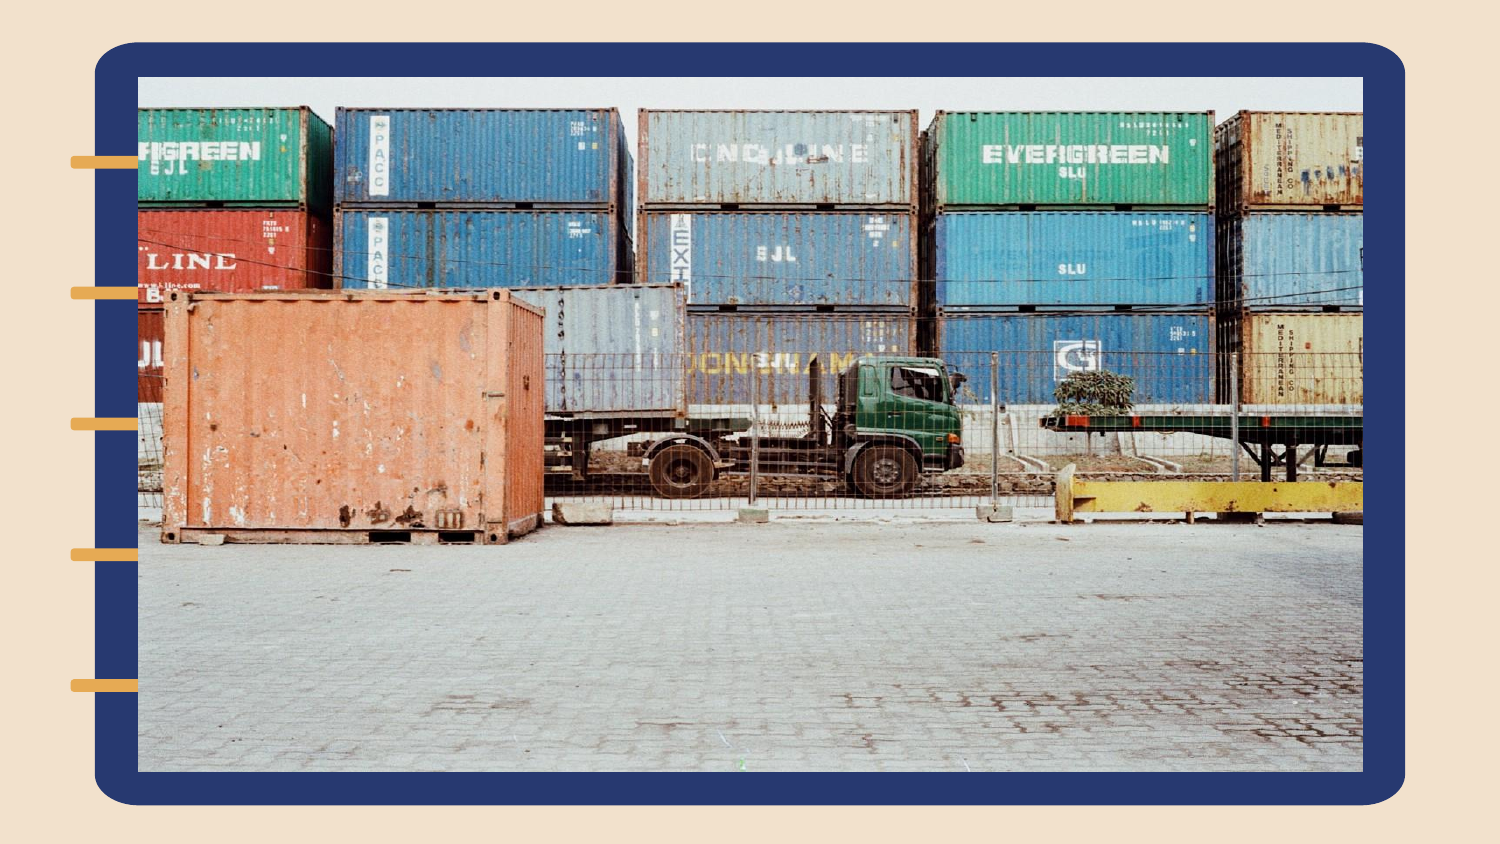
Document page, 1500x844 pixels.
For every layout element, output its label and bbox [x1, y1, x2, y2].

picture [138, 76, 1443, 844]
